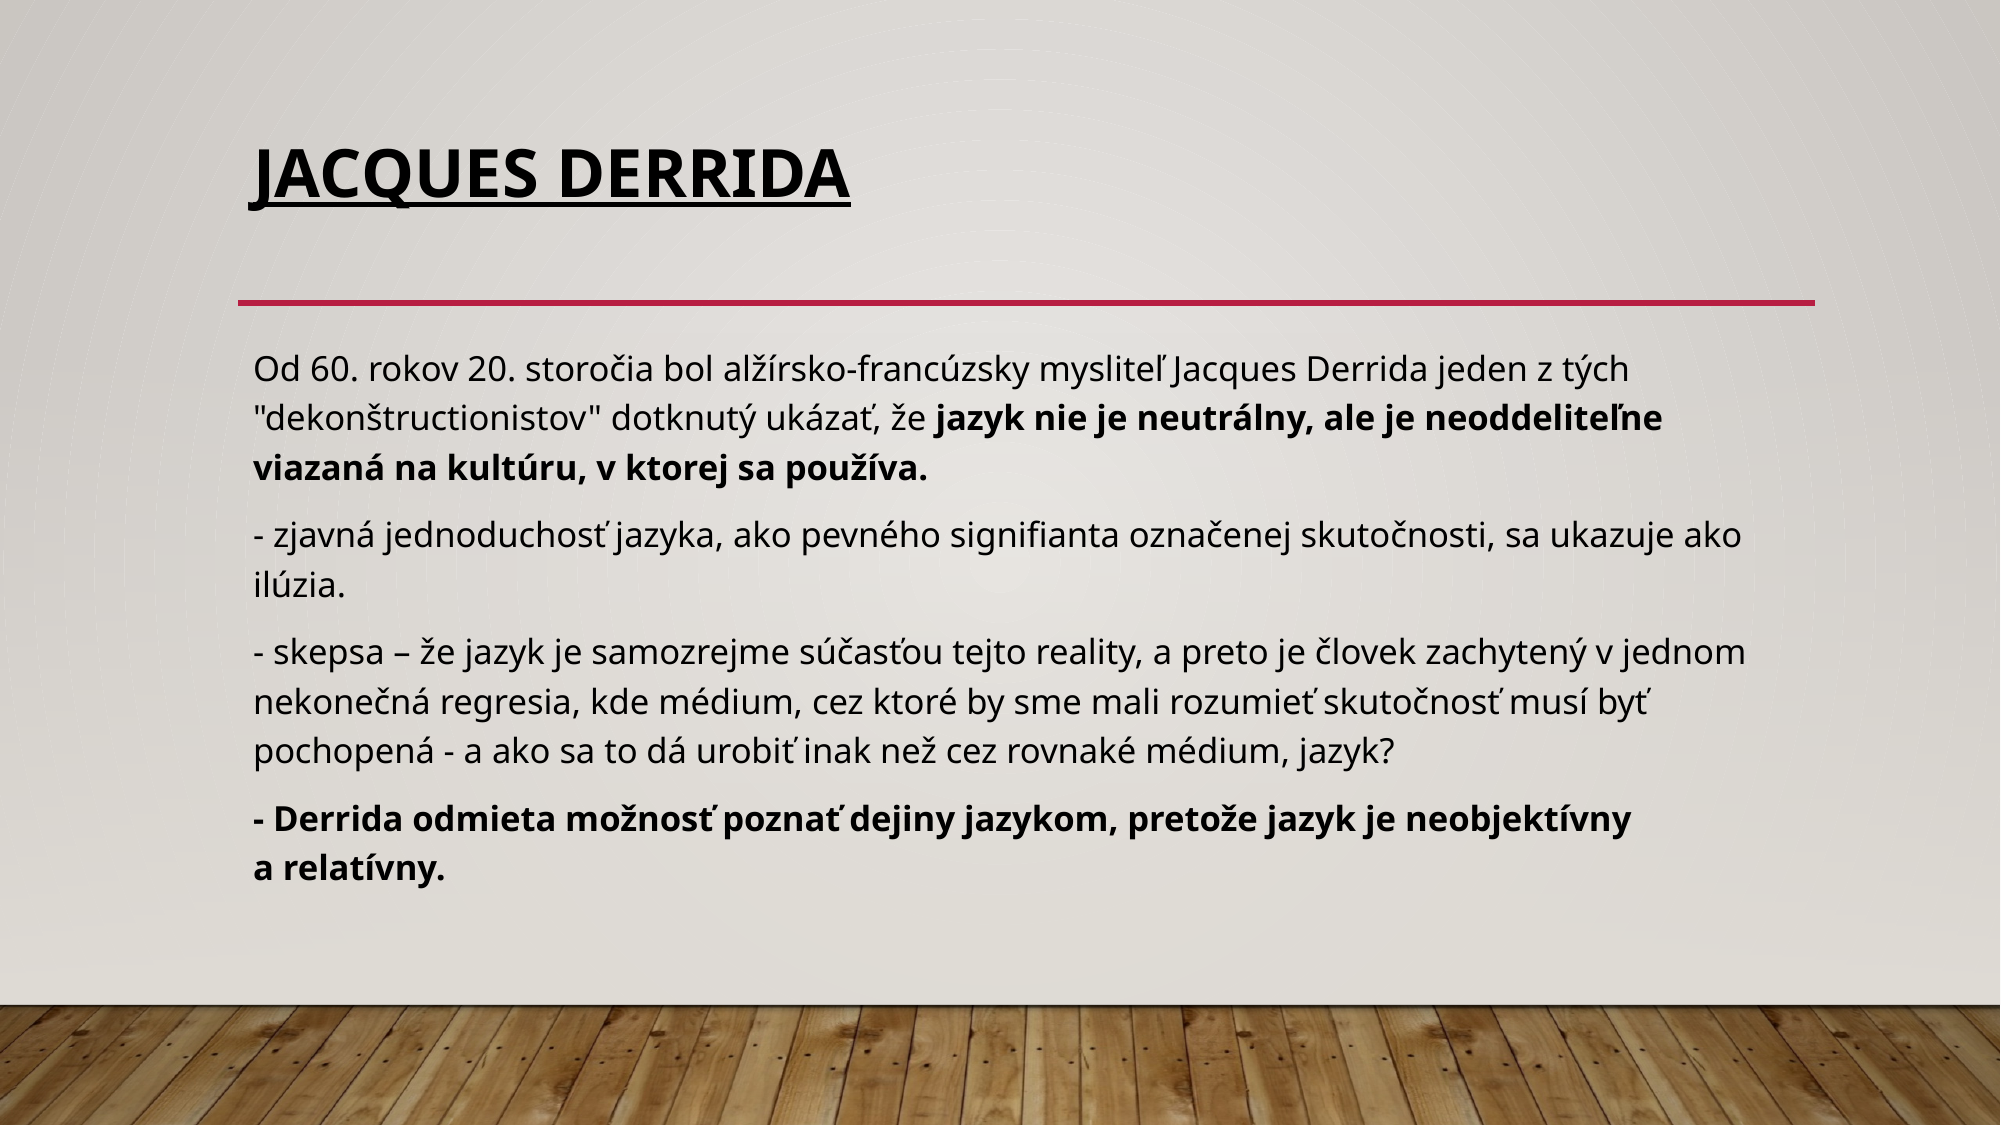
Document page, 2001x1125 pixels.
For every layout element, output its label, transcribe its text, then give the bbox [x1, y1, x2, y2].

list Od 60. rokov 20. storočia bol alžírsko-francúzsky mysliteľ Jacques Derrida jeden z tých "dekonštructionistov" dotknutý ukázať, že jazyk nie je neutrálny, ale je neoddeliteľne viazaná na kultúru, v ktorej sa používa. - zjavná jednoduchosť jazyka, ako pevného signifianta označenej skutočnosti, sa ukazuje ako ilúzia. - skepsa – že jazyk je samozrejme súčasťou tejto reality, a preto je človek zachytený v jednom nekonečná regresia, kde médium, cez ktoré by sme mali rozumieť skutočnosť musí byť pochopená - a ako sa to dá urobiť inak než cez rovnaké médium, jazyk? - Derrida odmieta možnosť poznať dejiny jazykom, pretože jazyk je neobjektívny a relatívny. [238, 330, 1814, 897]
title Jacques Derrida [238, 131, 1814, 305]
picture [0, 1005, 2000, 1125]
